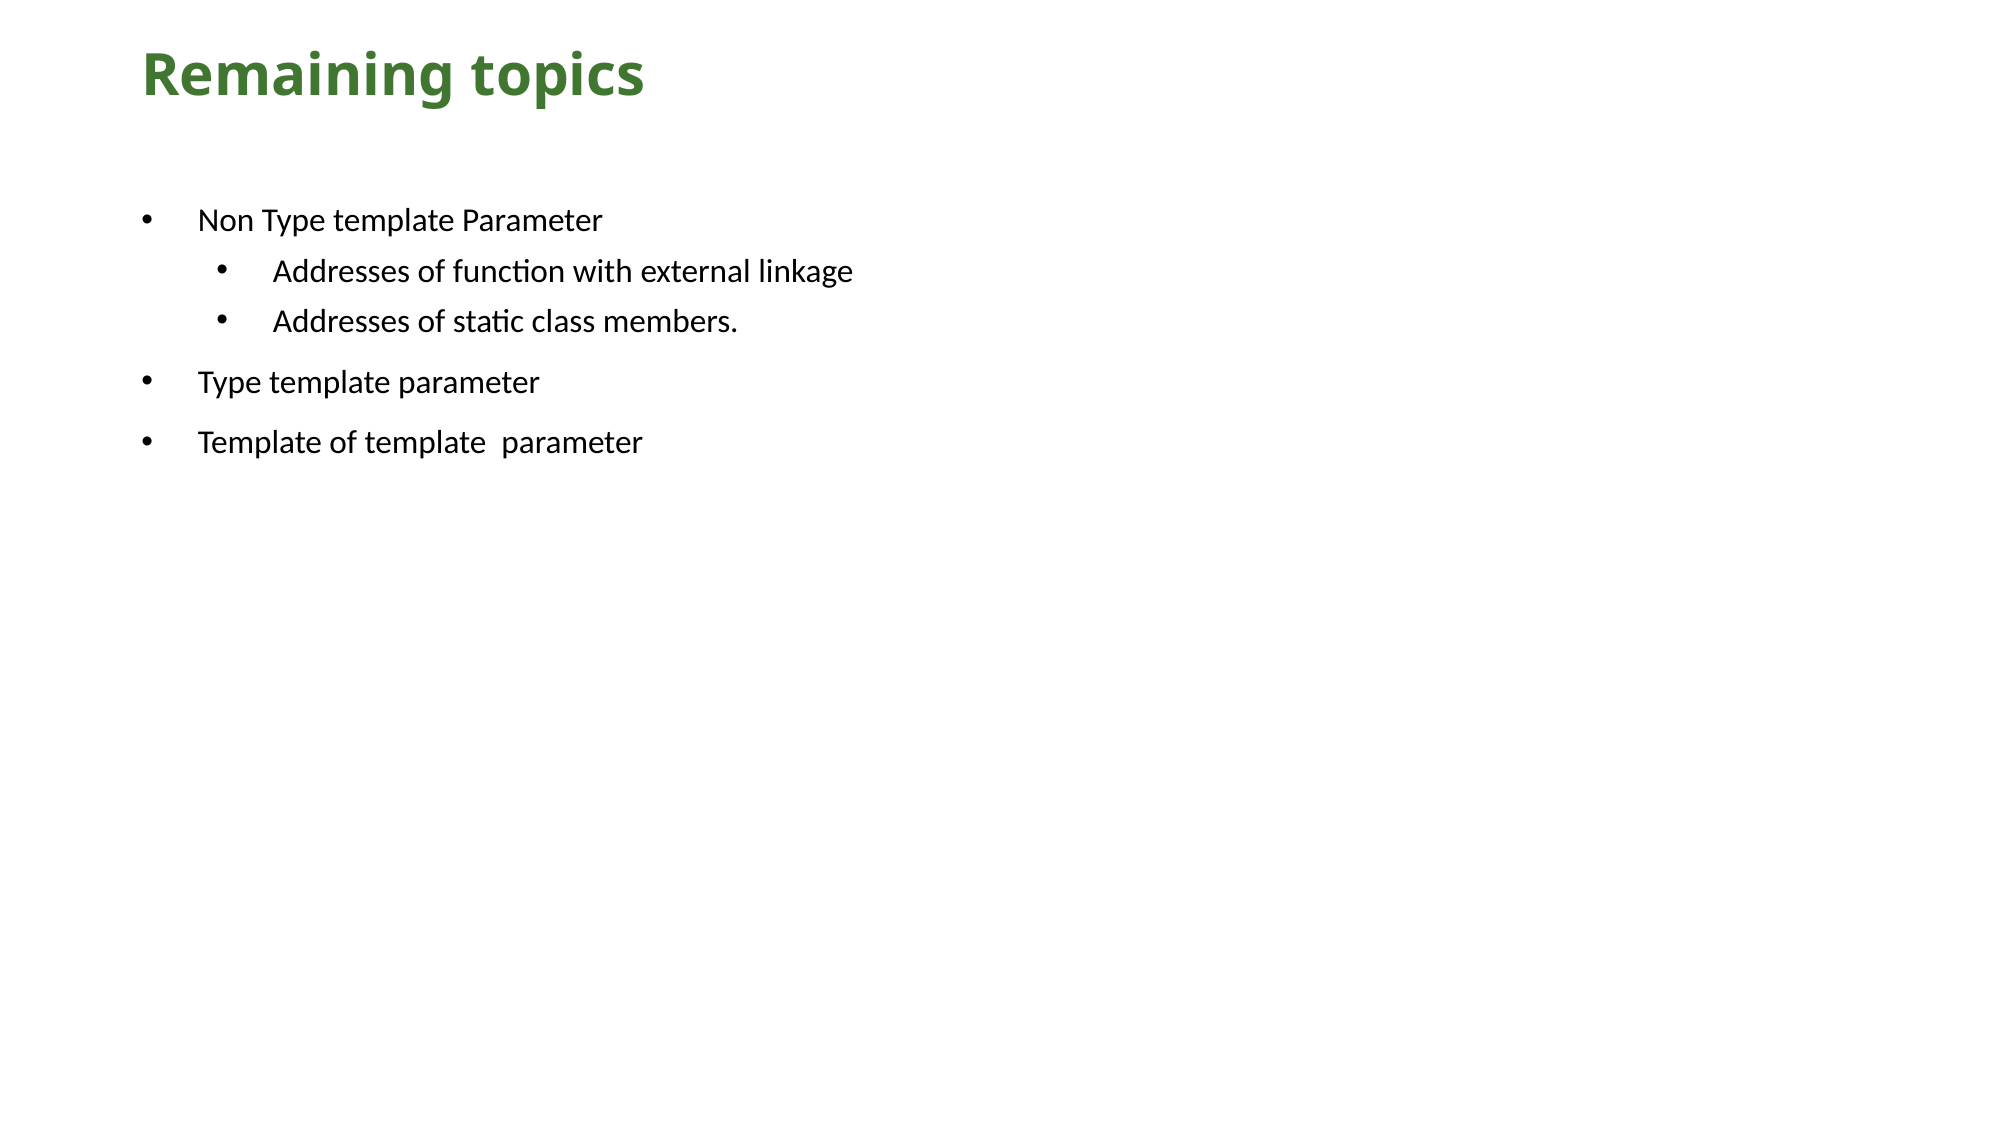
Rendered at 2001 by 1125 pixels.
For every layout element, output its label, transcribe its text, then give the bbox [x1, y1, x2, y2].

subtitle Non Type template Parameter Addresses of function with external linkage Addresses of static class members. Type template parameter Template of template parameter [126, 191, 1950, 1058]
title Remaining topics [126, 32, 1874, 116]
